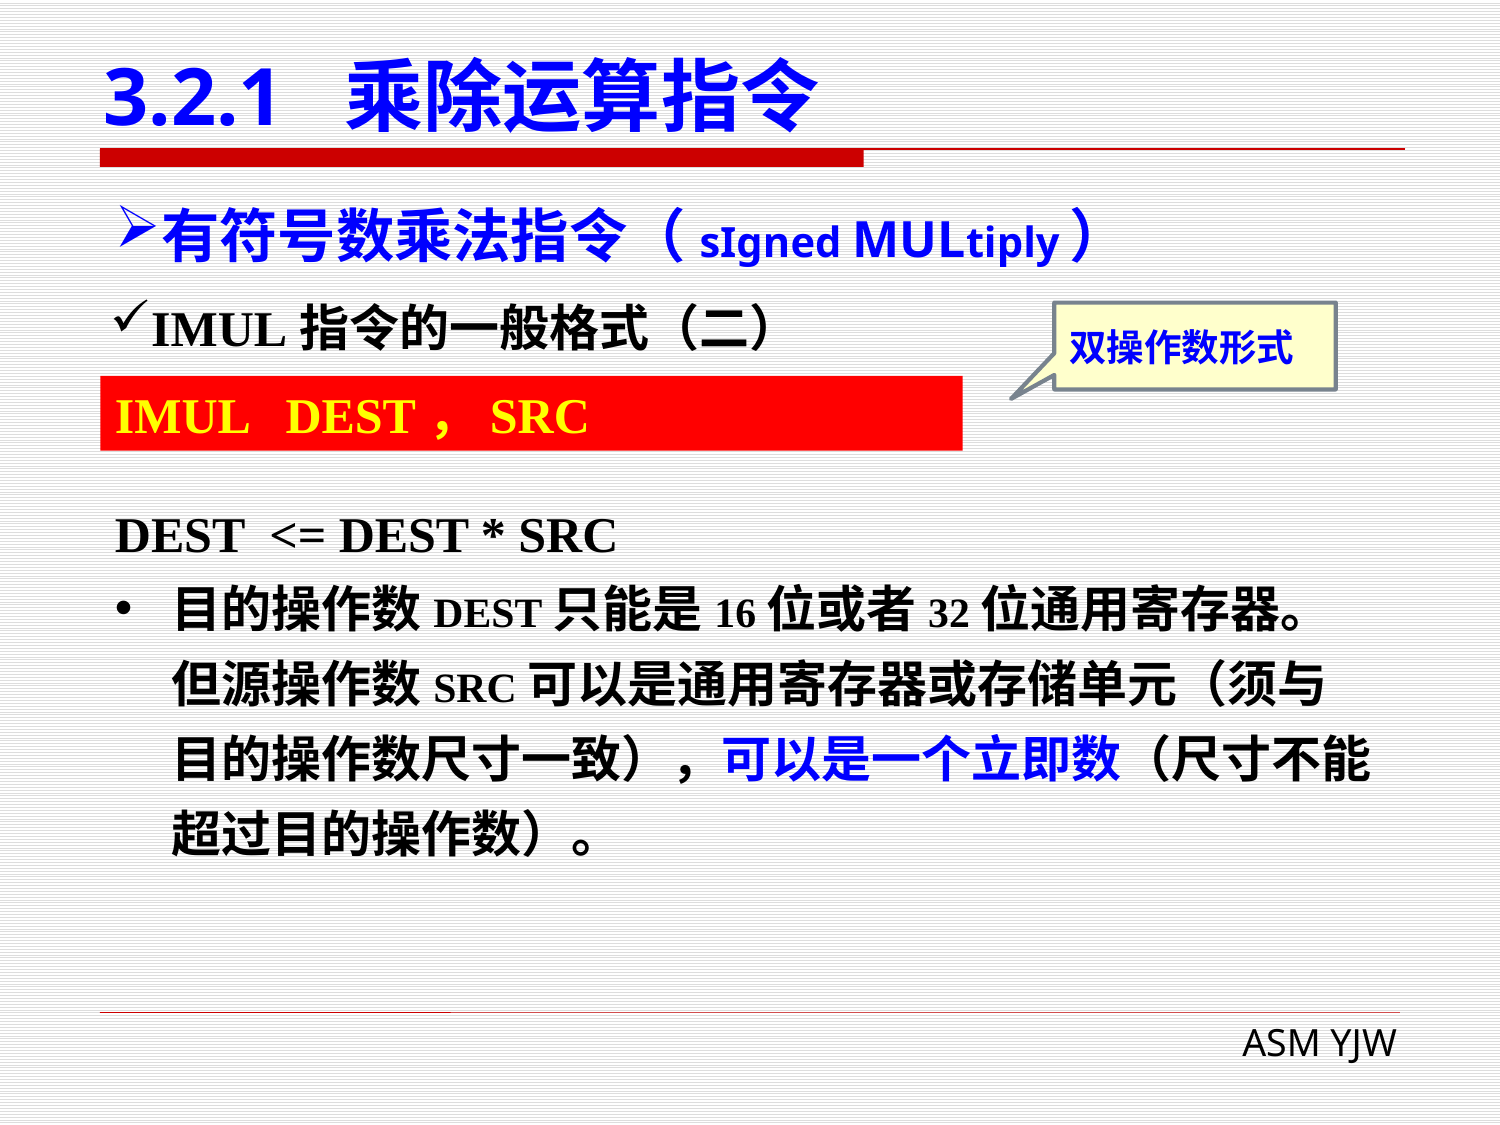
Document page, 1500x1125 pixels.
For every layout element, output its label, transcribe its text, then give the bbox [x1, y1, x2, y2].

text_box 有符号数乘法指令（sIgned MULtiply） [100, 191, 1400, 277]
text_box DEST <= DEST * SRC 目的操作数DEST只能是16位或者32位通用寄存器。但源操作数SRC可以是通用寄存器或存储单元（须与目的操作数尺寸一致），可以是一个立即数（尺寸不能超过目的操作数）。 [100, 479, 1388, 870]
text_box IMUL DEST，SRC [100, 375, 963, 451]
text_box 双操作数形式 [1009, 300, 1338, 401]
title 3.2.1 乘除运算指令 [88, 42, 1448, 149]
text_box IMUL指令的一般格式（二） [95, 289, 1195, 364]
